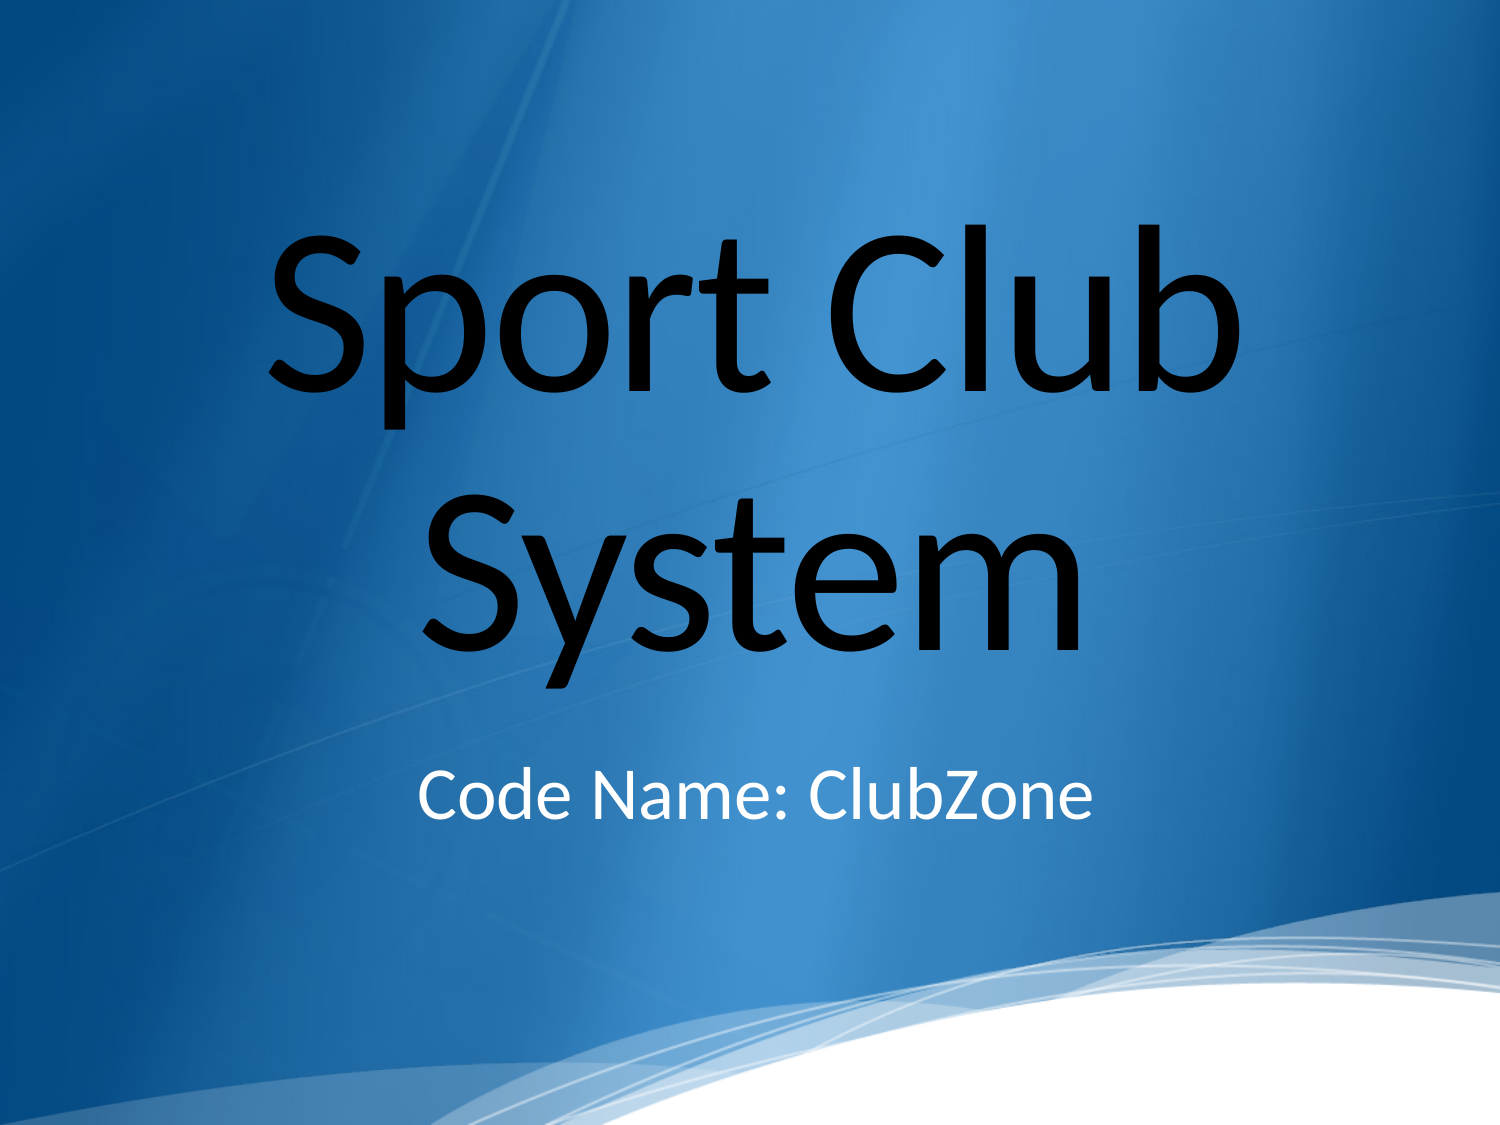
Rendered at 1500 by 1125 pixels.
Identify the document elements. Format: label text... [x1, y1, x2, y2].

picture [0, 0, 1500, 1125]
text_box Code Name: ClubZone [312, 737, 1200, 843]
title Sport Club System [125, 99, 1386, 788]
